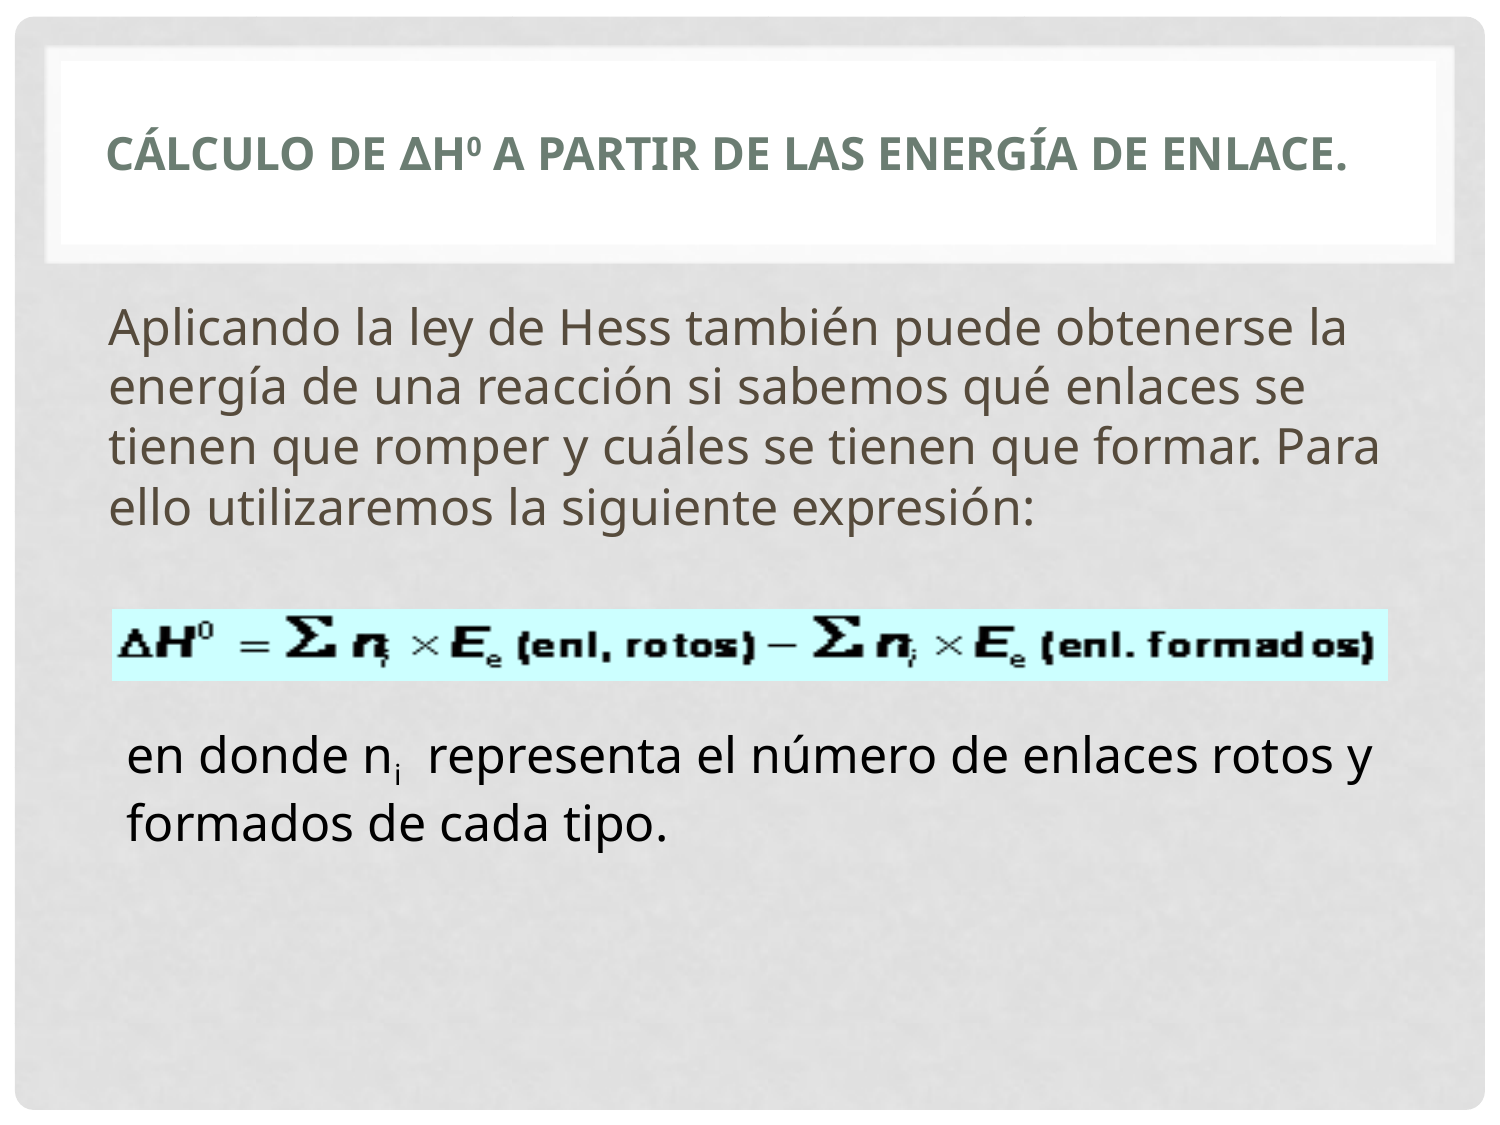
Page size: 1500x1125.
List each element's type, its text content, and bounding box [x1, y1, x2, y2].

title CÁLCULO DE ∆H0 A PARTIR DE LAS ENERGÍA DE ENLACE. [29, 66, 1425, 238]
picture [111, 609, 1389, 681]
text_box en donde ni representa el número de enlaces rotos y formados de cada tipo. [112, 715, 1412, 859]
list Aplicando la ley de Hess también puede obtenerse la energía de una reacción si sabemos qué enlaces se tienen que romper y cuáles se tienen que formar. Para ello utilizaremos la siguiente expresión: [75, 287, 1425, 1005]
